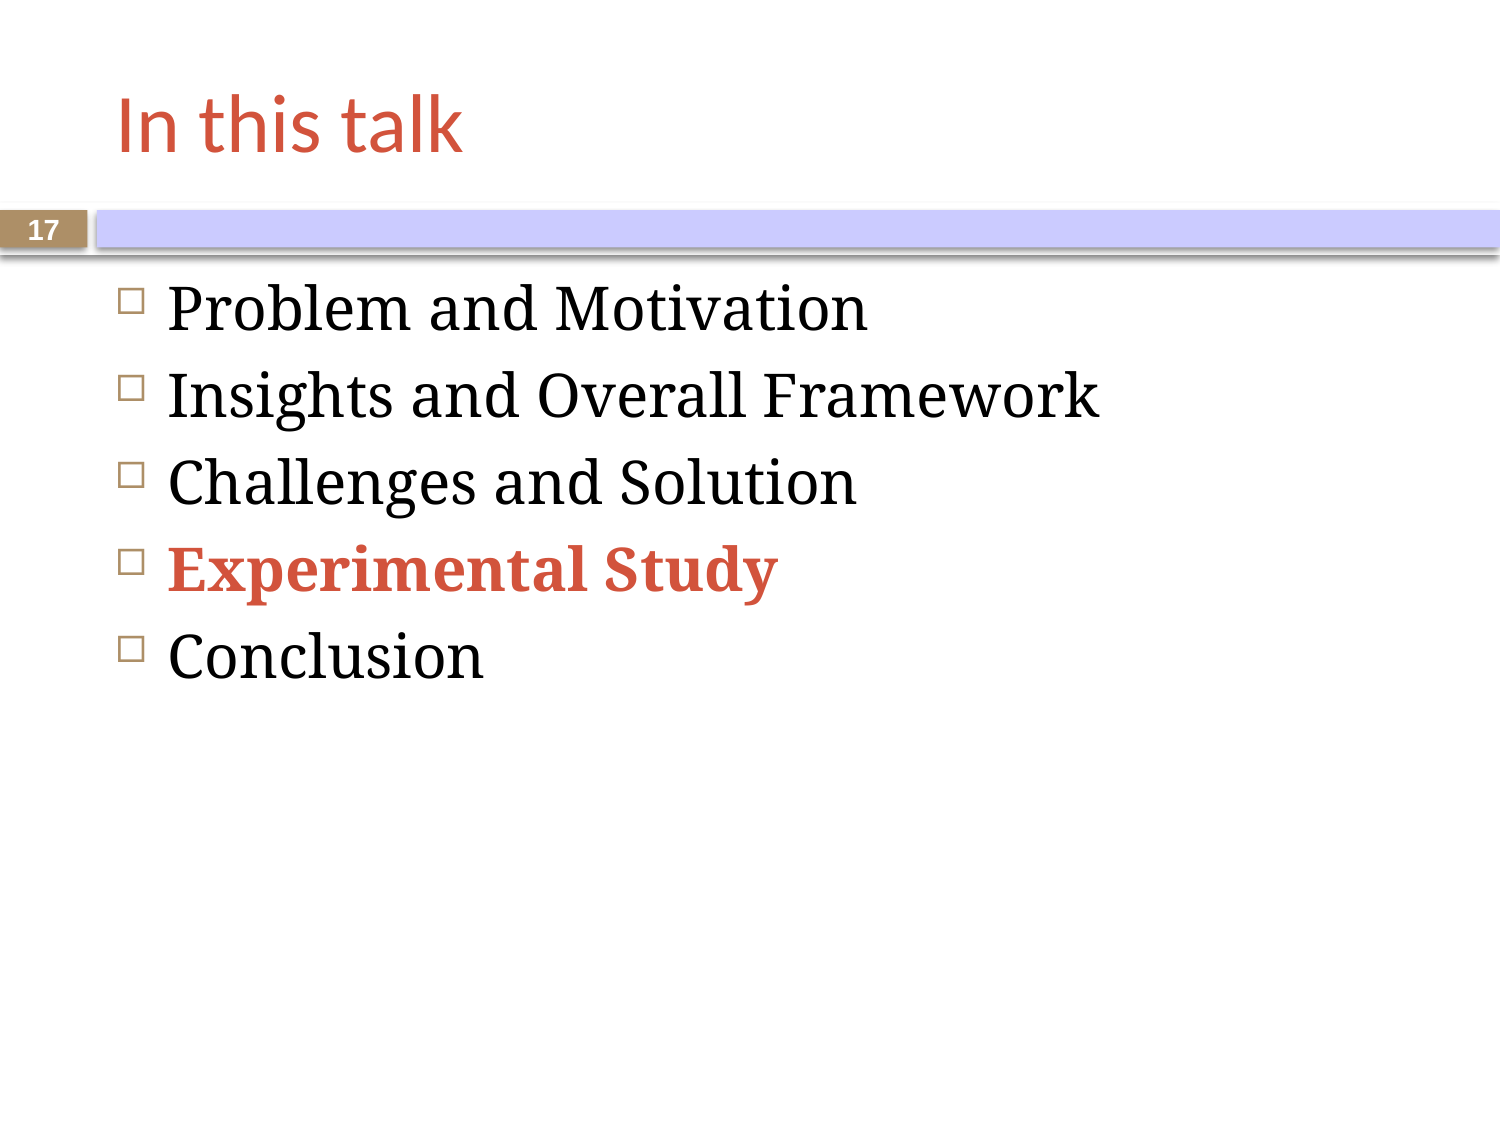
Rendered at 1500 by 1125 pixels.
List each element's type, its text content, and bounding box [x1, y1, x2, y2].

list Problem and Motivation Insights and Overall Framework Challenges and Solution Experimental Study Conclusion [100, 262, 1438, 1000]
title In this talk [100, 37, 1438, 200]
slide_number 17 [0, 208, 88, 249]
